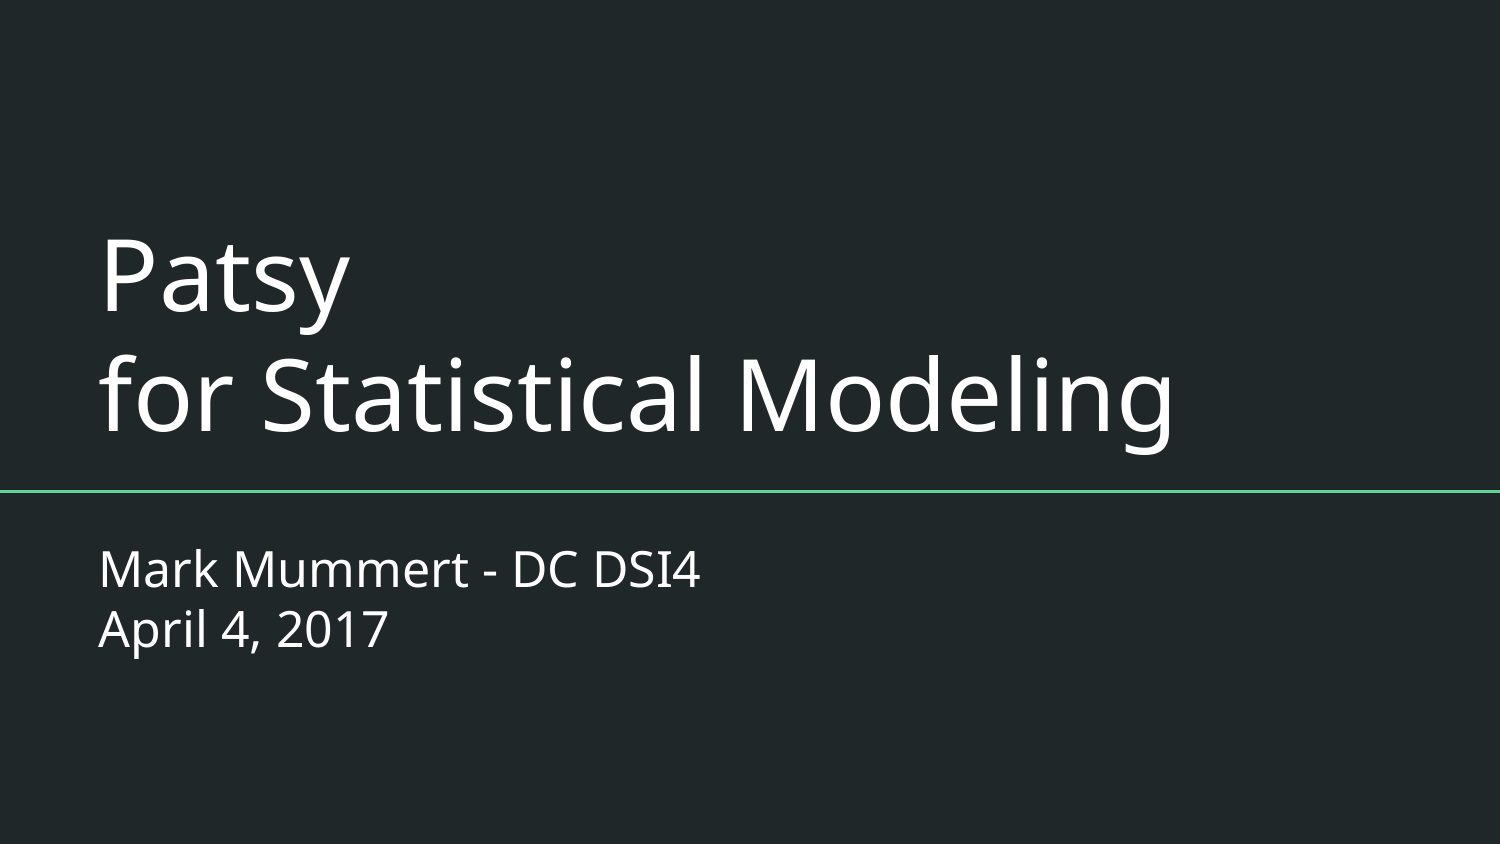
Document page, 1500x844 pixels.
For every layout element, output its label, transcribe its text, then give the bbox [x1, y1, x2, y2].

title Patsy for Statistical Modeling [83, 206, 1417, 467]
subtitle Mark Mummert - DC DSI4 April 4, 2017 [83, 522, 1417, 626]
